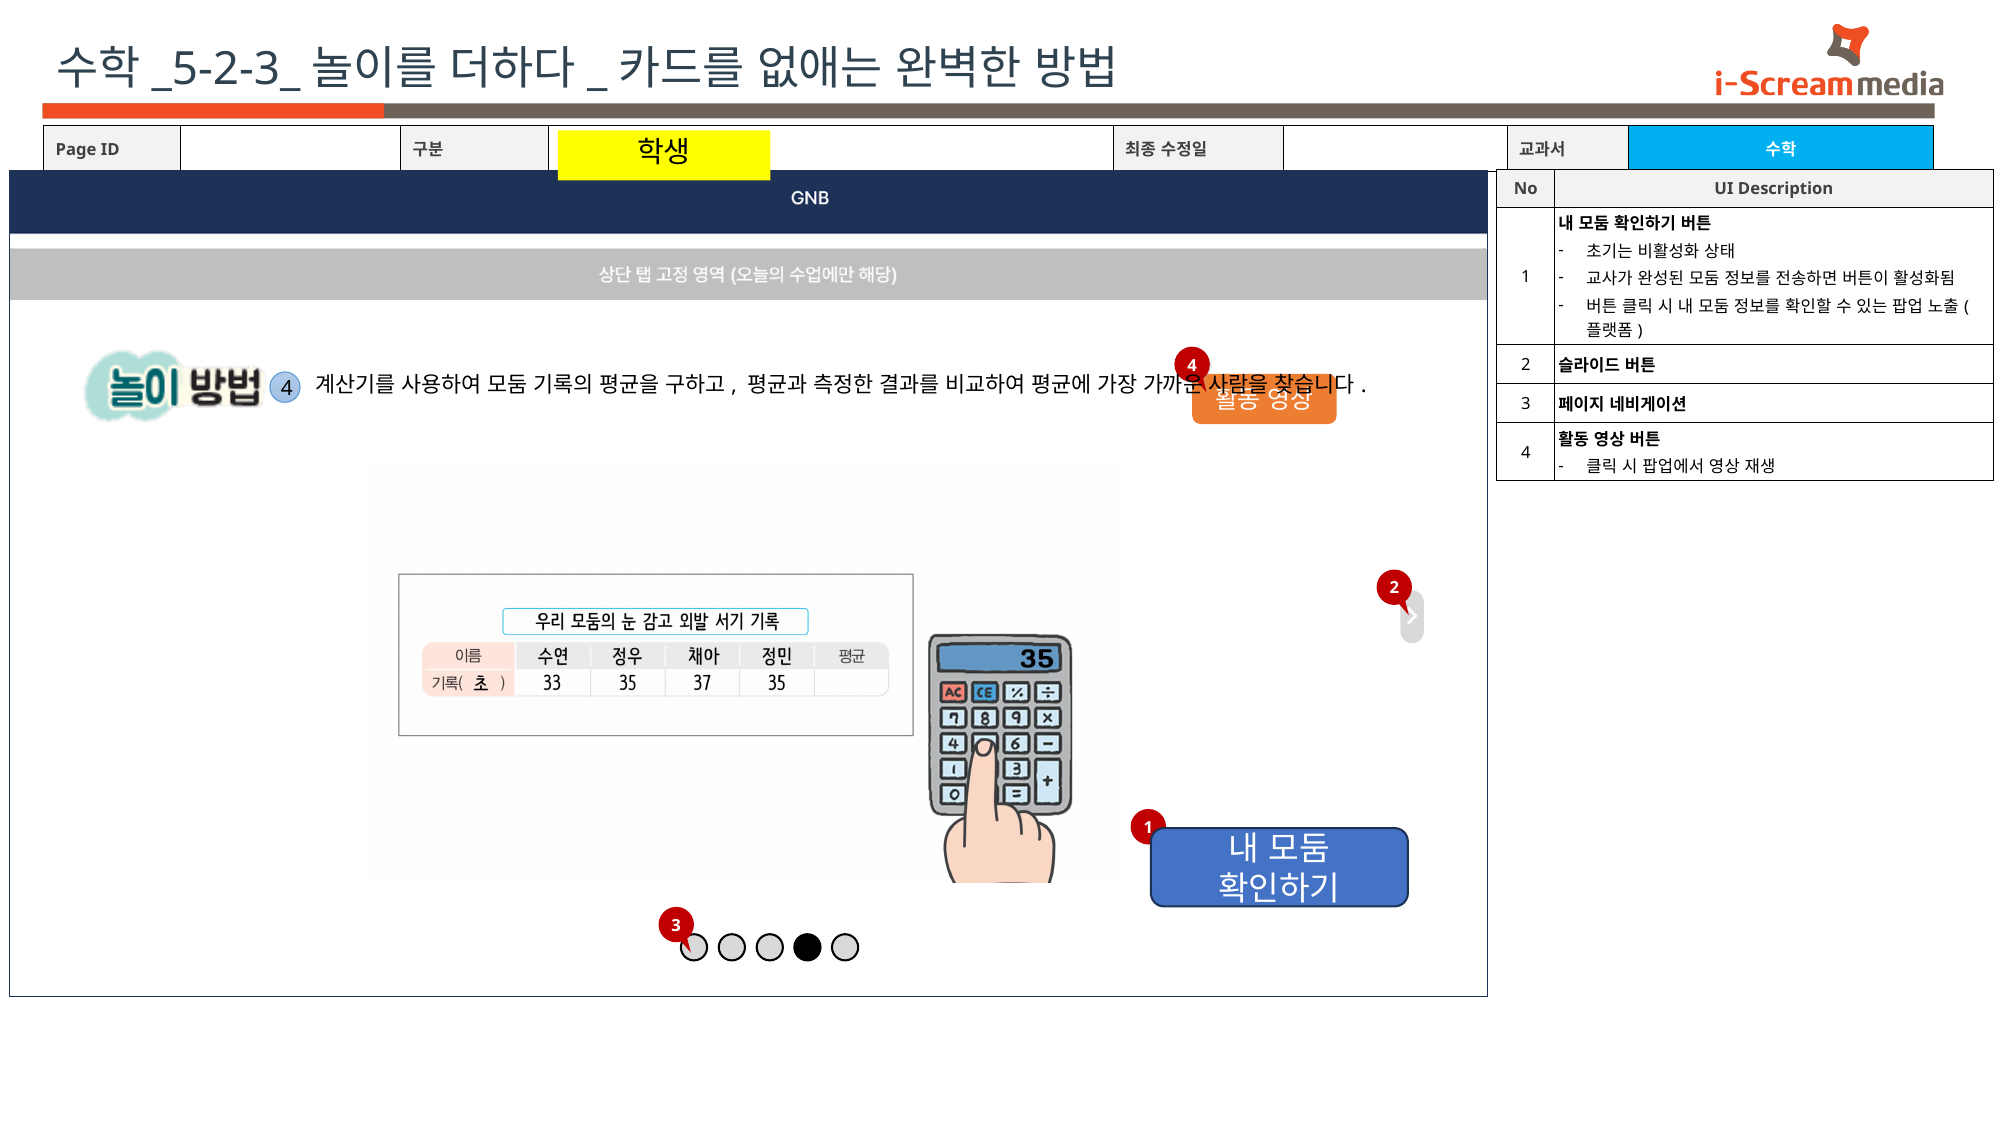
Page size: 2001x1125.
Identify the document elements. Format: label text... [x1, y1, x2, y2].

table_cell 3 [1497, 384, 1554, 422]
text_box 학생 [557, 130, 771, 181]
table_cell 4 [1497, 423, 1554, 480]
table_header UI Description [1555, 170, 1993, 207]
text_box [269, 356, 1463, 403]
picture [10, 171, 1487, 996]
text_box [1400, 590, 1424, 644]
table_cell 페이지 네비게이션 [1555, 384, 1993, 422]
picture [1715, 23, 1944, 96]
table_header No [1497, 170, 1554, 207]
table_cell 2 [1497, 345, 1554, 383]
table_cell 1 [1497, 208, 1554, 344]
text_box 2 [1375, 568, 1414, 607]
text_box 4 [1175, 345, 1209, 356]
table_cell 활동 영상 버튼 클릭 시 팝업에서 영상 재생 [1555, 423, 1993, 480]
title 수학_5-2-3_놀이를 더하다_카드를 없애는 완벽한 방법 [41, 44, 1683, 95]
text_box 내 모둠 확인하기 [1149, 827, 1409, 908]
table_cell 내 모둠 확인하기 버튼 초기는 비활성화 상태 교사가 완성된 모둠 정보를 전송하면 버튼이 활성화됨 버튼 클릭 시 내 모둠 정보를 확인할 수 있는 팝업 노출(플랫폼) [1555, 208, 1993, 344]
text_box 1 [1129, 807, 1168, 846]
text_box 활동 영상 [1191, 403, 1338, 426]
text_box 3 [657, 905, 695, 944]
table_cell 슬라이드 버튼 [1555, 345, 1993, 383]
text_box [680, 934, 859, 961]
